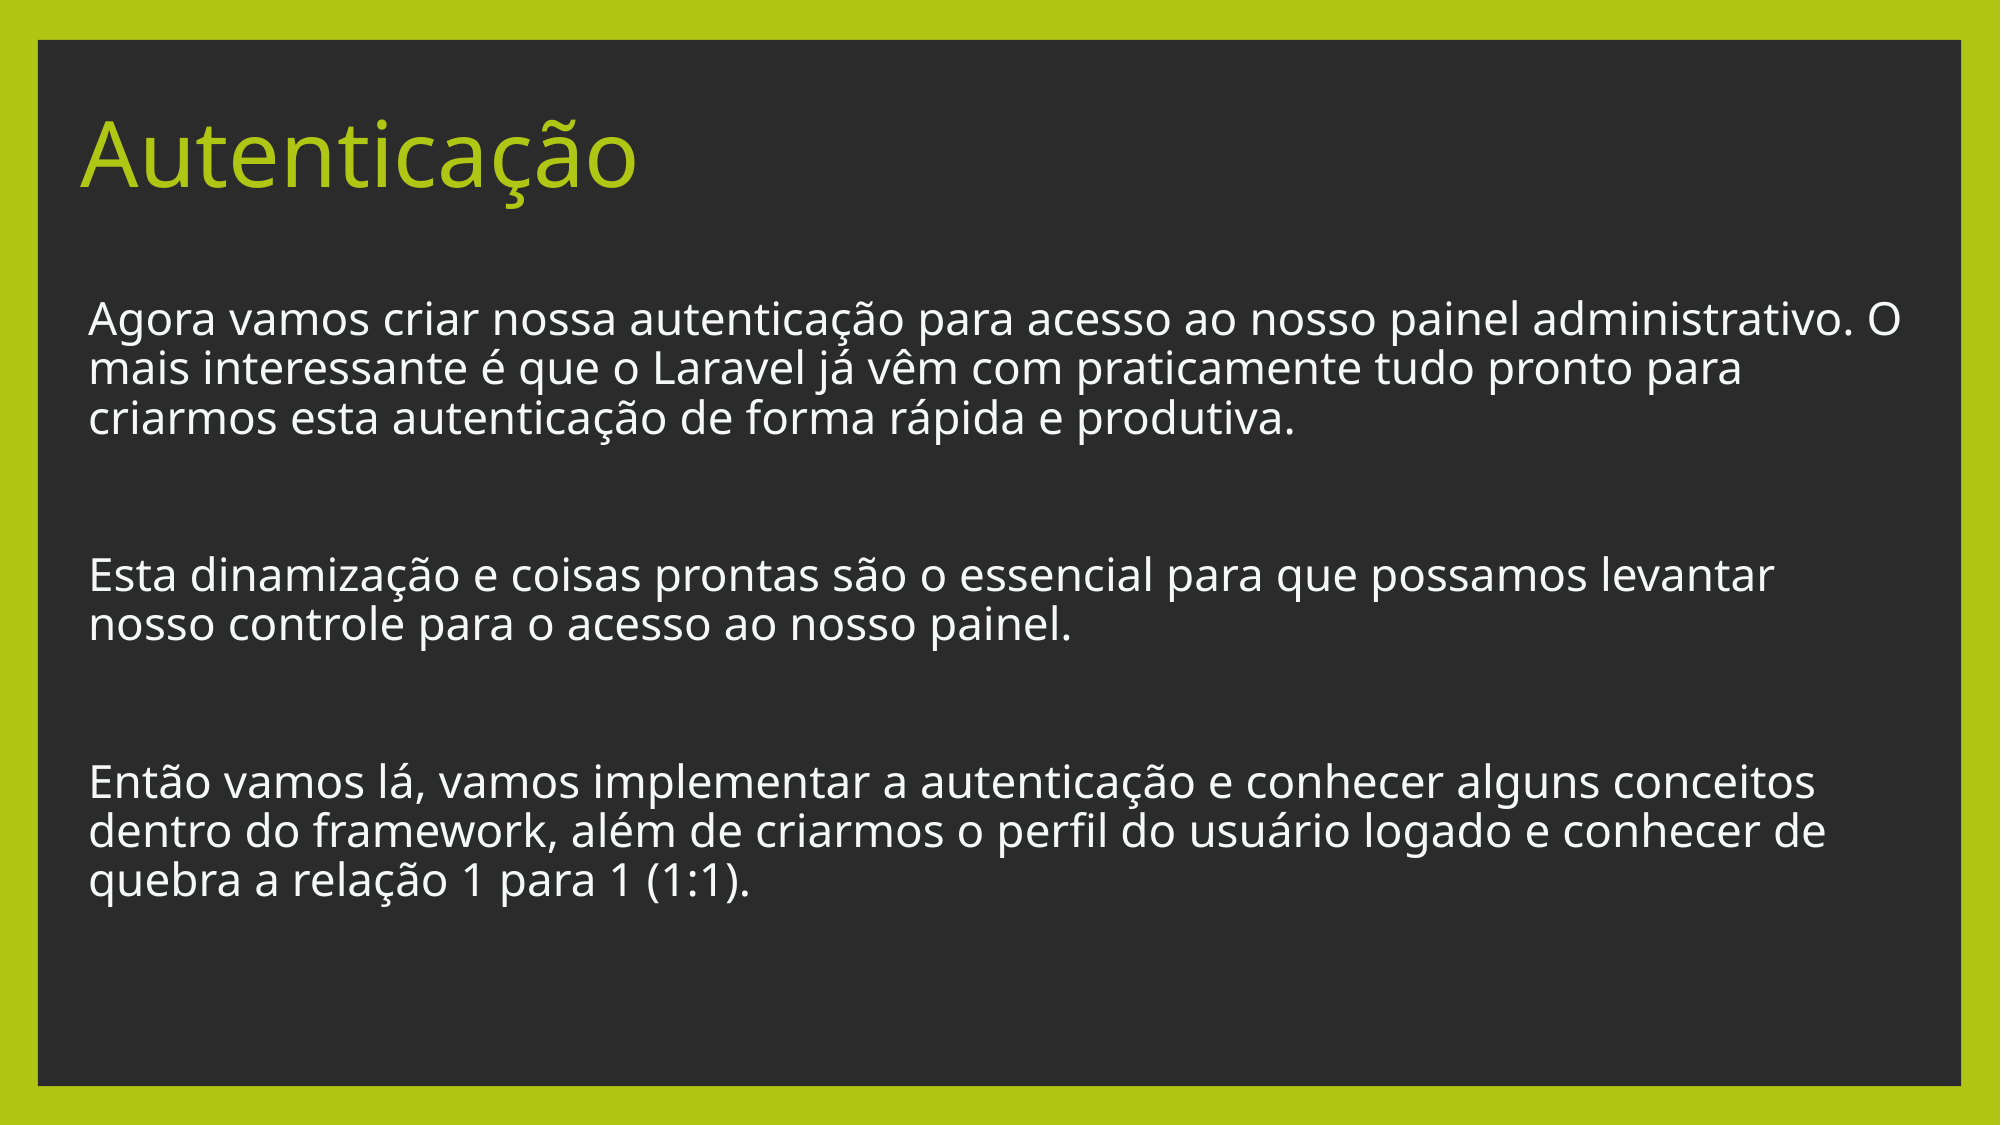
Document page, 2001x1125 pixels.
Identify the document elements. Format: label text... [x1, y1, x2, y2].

list Agora vamos criar nossa autenticação para acesso ao nosso painel administrativo. O mais interessante é que o Laravel já vêm com praticamente tudo pronto para criarmos esta autenticação de forma rápida e produtiva. Esta dinamização e coisas prontas são o essencial para que possamos levantar nosso controle para o acesso ao nosso painel. Então vamos lá, vamos implementar a autenticação e conhecer alguns conceitos dentro do framework, além de criarmos o perfil do usuário logado e conhecer de quebra a relação 1 para 1 (1:1). [65, 288, 1930, 1068]
title Autenticação [65, 46, 1930, 269]
